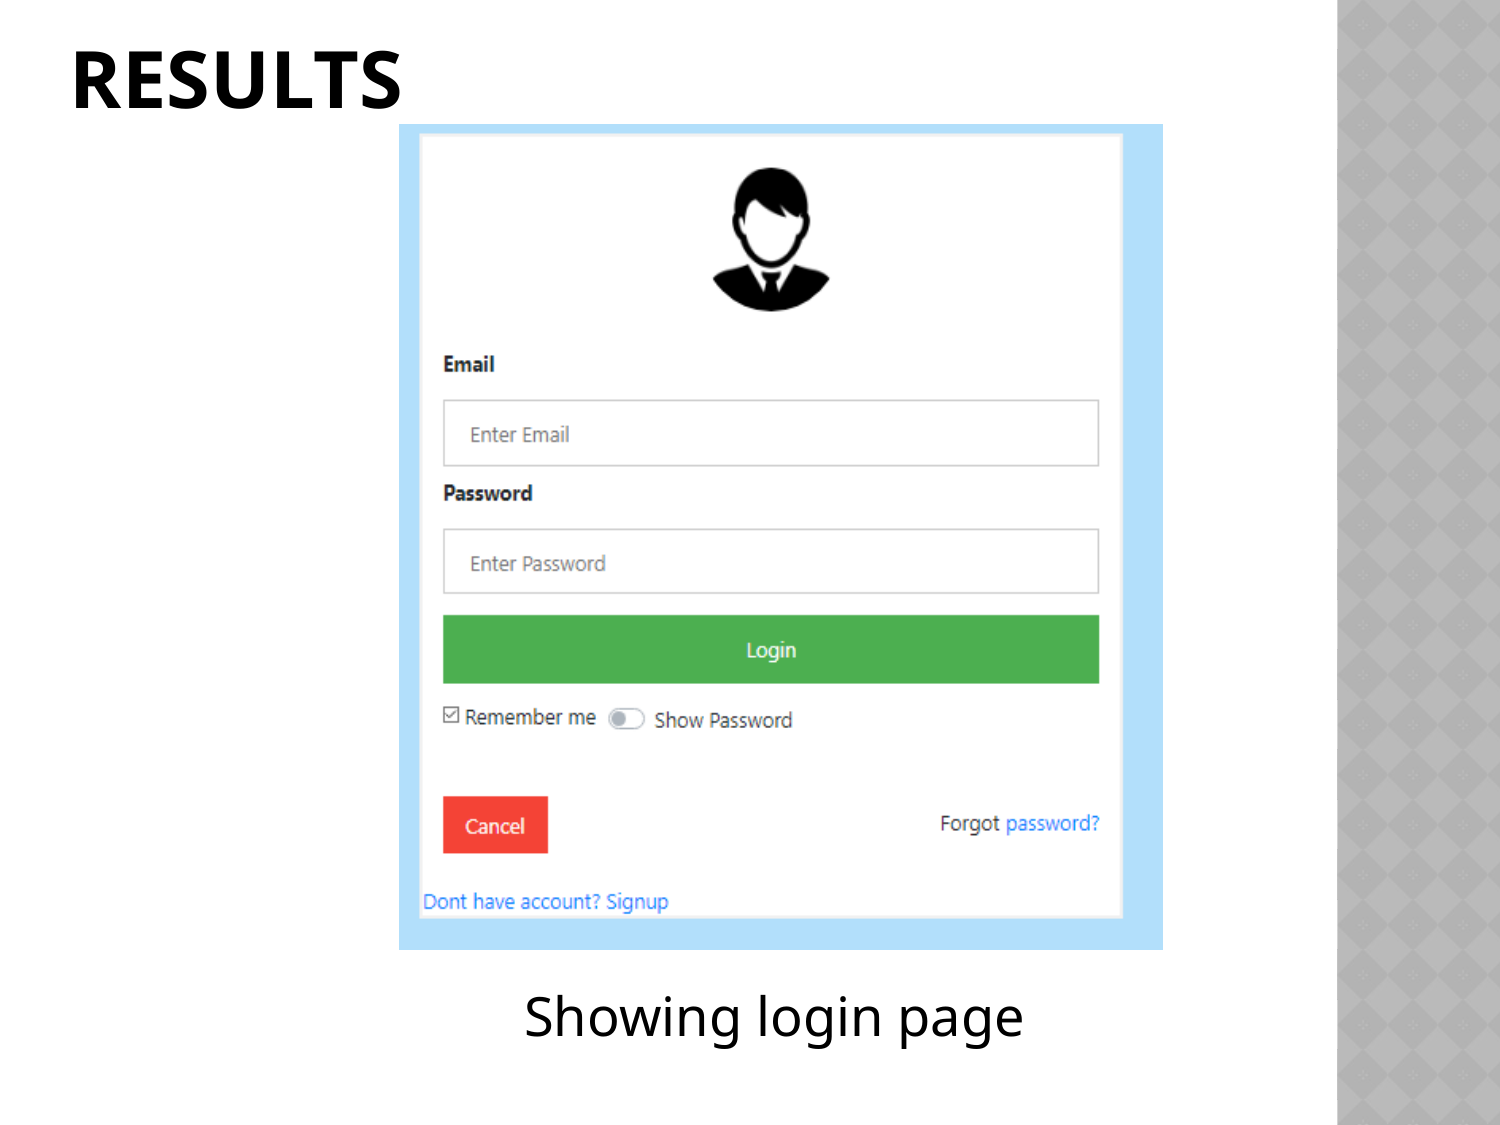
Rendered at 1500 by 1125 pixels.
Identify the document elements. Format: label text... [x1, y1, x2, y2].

list Showing login page [287, 975, 1263, 1059]
title RESULTS [62, 0, 1463, 125]
picture [399, 124, 1163, 951]
